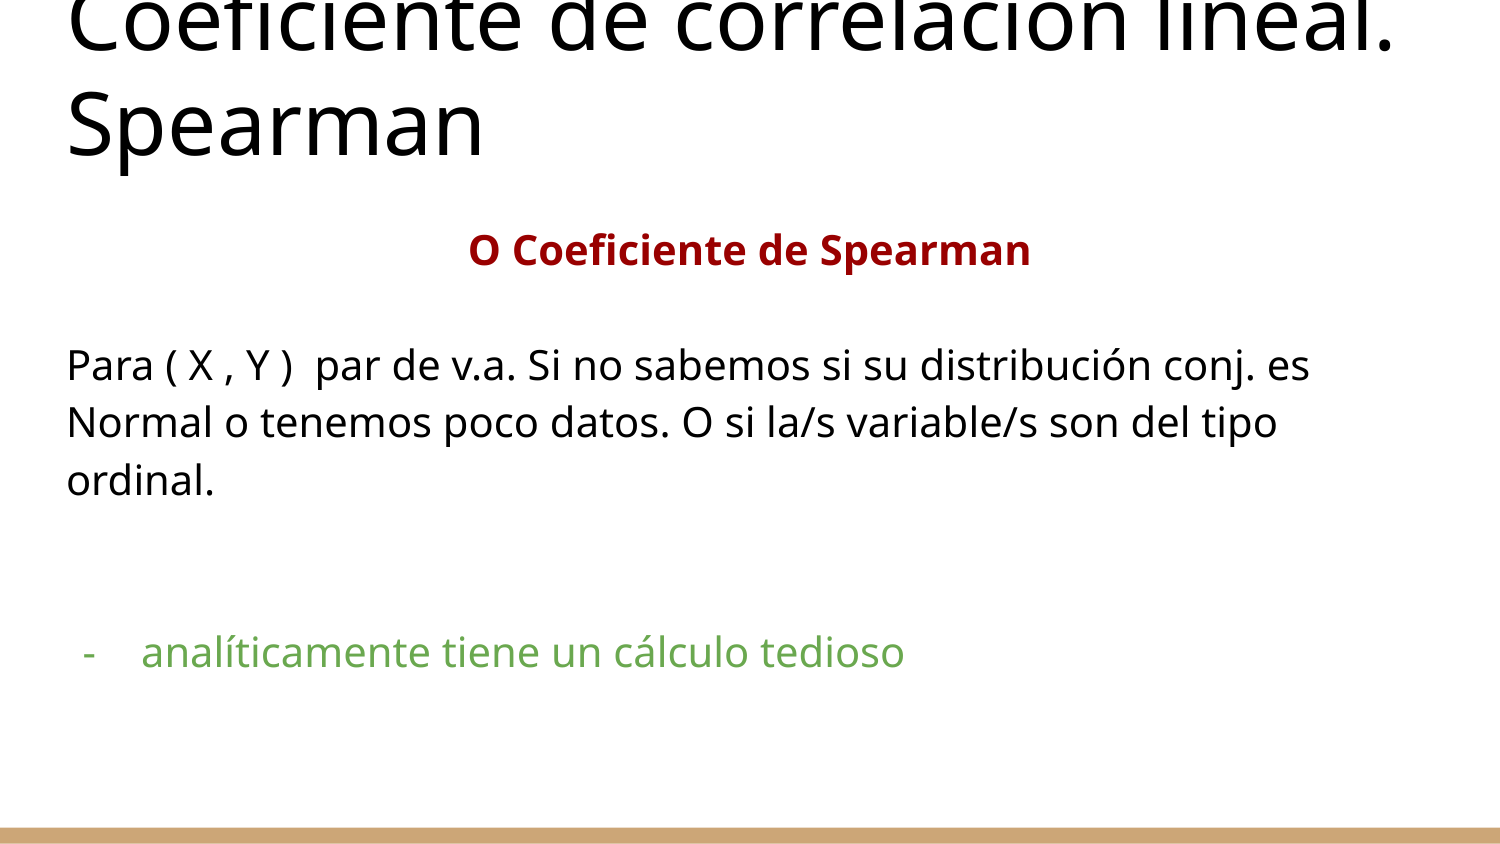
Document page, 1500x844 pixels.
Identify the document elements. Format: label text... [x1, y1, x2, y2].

title Coeficiente de correlación lineal. Spearman [51, 51, 1449, 189]
list O Coeficiente de Spearman Para ( X , Y ) par de v.a. Si no sabemos si su distribución conj. es Normal o tenemos poco datos. O si la/s variable/s son del tipo ordinal. analíticamente tiene un cálculo tedioso [51, 200, 1449, 752]
